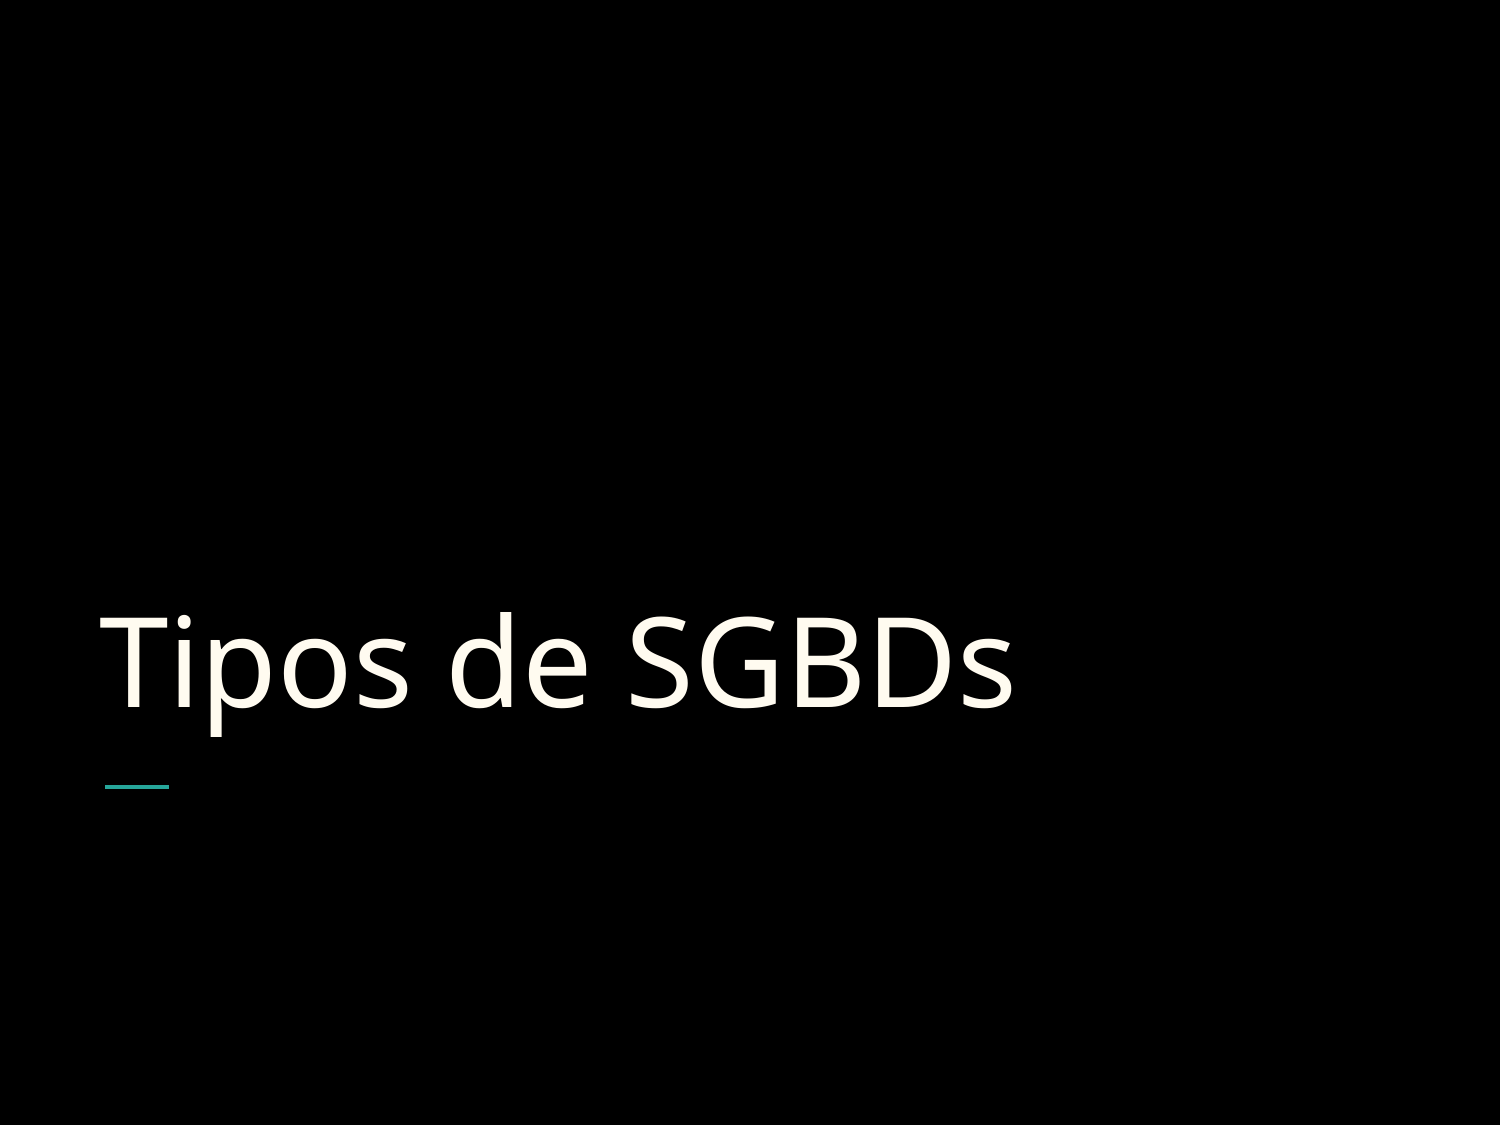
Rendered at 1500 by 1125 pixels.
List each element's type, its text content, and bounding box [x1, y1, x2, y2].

title Tipos de SGBDs [84, 414, 1416, 748]
